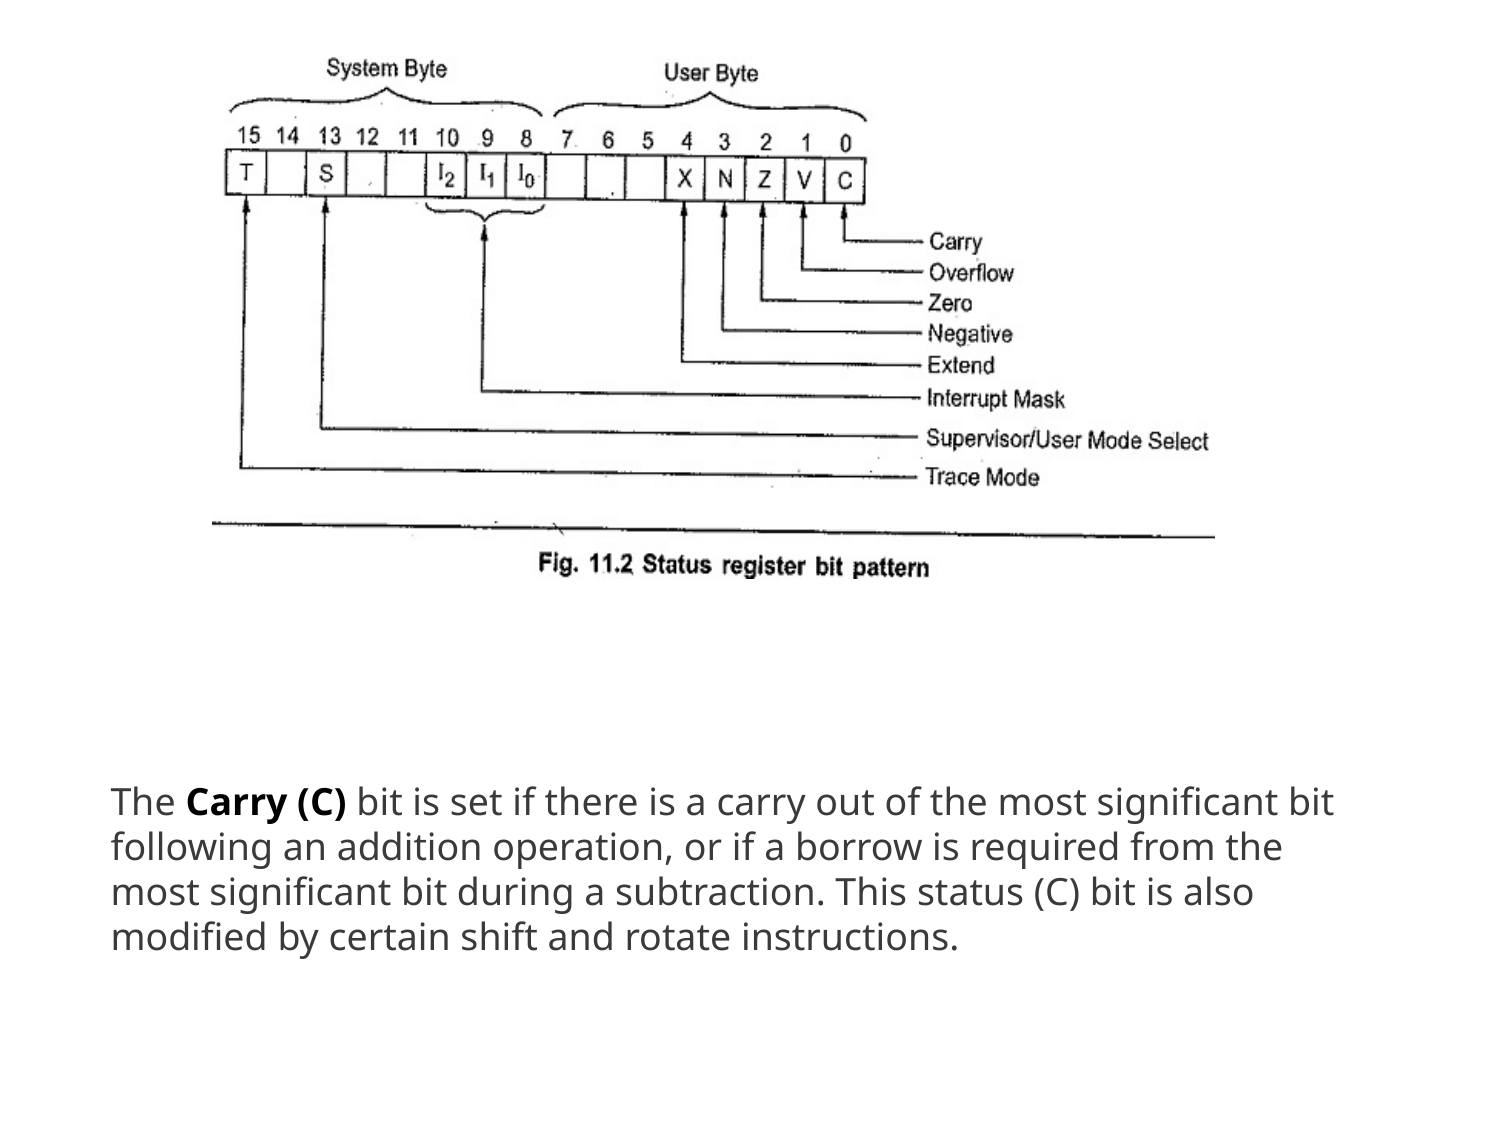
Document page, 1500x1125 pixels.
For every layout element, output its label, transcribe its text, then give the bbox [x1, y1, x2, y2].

text_box The Carry (C) bit is set if there is a carry out of the most significant bit following an addition operation, or if a borrow is required from the most significant bit during a subtraction. This status (C) bit is also modified by certain shift and rotate instructions. [95, 770, 1360, 966]
picture [212, 55, 1215, 579]
